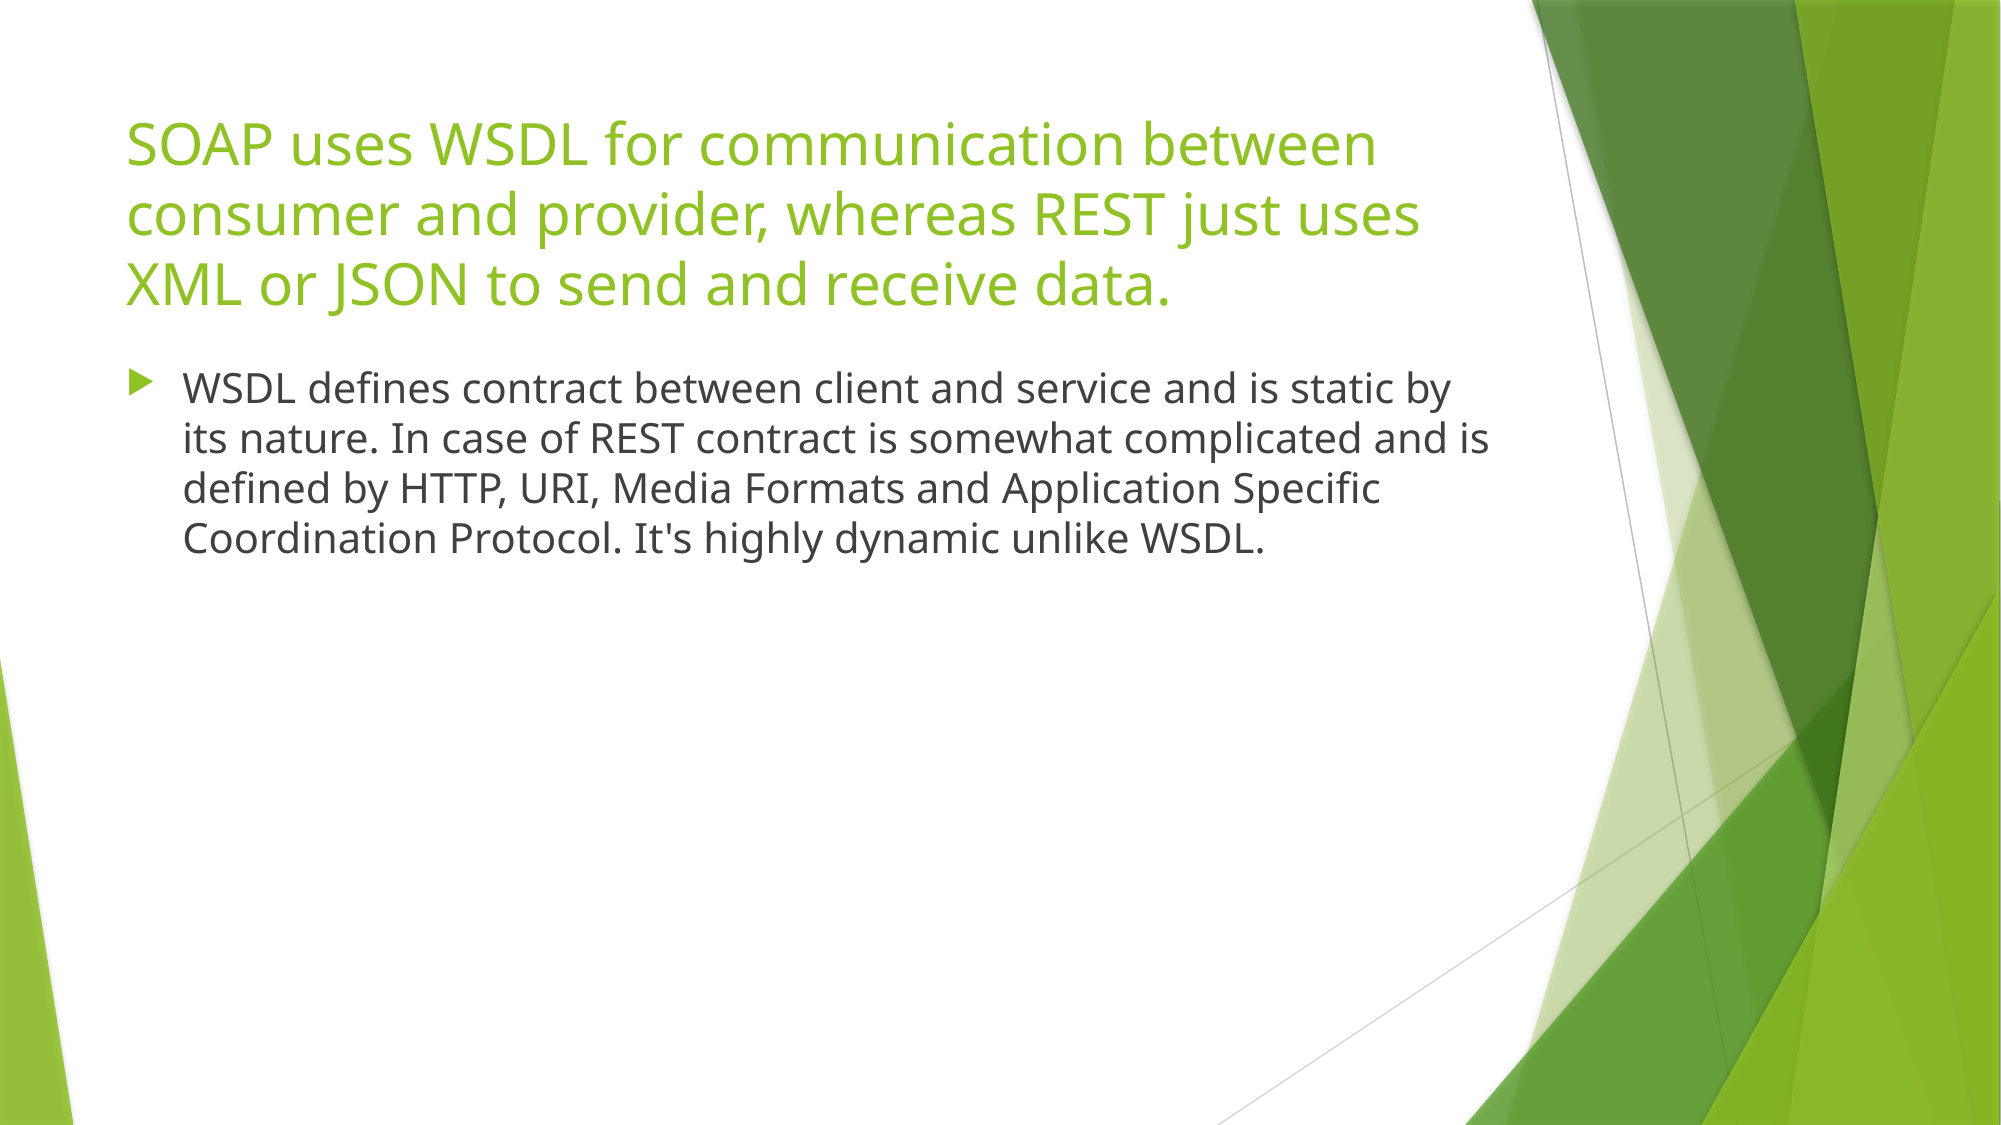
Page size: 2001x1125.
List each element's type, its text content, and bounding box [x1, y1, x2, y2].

title SOAP uses WSDL for communication between consumer and provider, whereas REST just uses XML or JSON to send and receive data. [111, 99, 1522, 317]
list WSDL defines contract between client and service and is static by its nature. In case of REST contract is somewhat complicated and is defined by HTTP, URI, Media Formats and Application Specific Coordination Protocol. It's highly dynamic unlike WSDL. [111, 354, 1522, 992]
